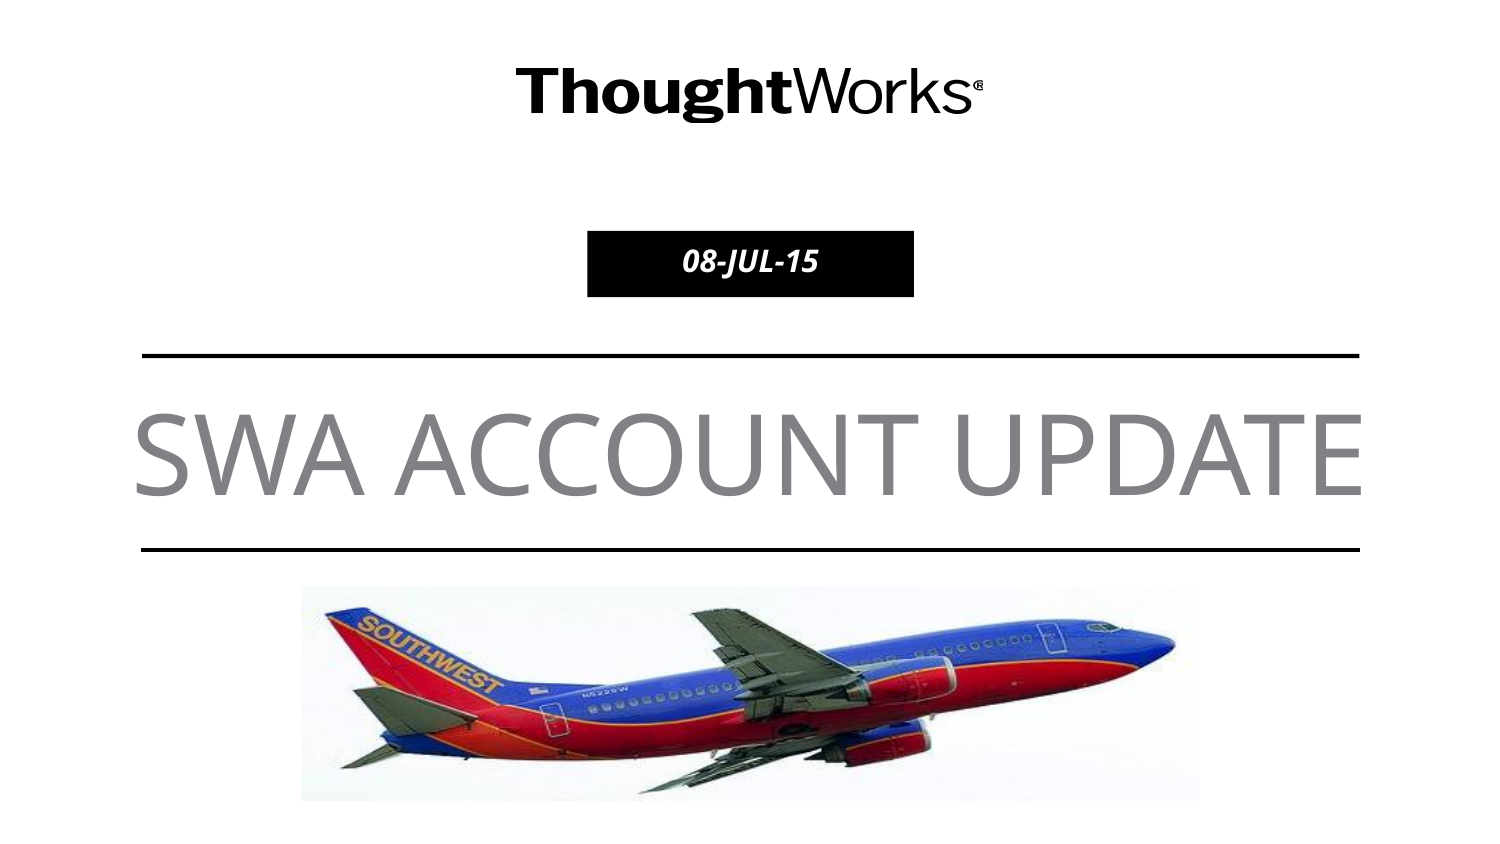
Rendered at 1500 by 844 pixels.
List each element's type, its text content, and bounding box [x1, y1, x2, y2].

title SWA ACCOUNT UPDATE [43, 382, 1457, 548]
list 08-JUL-15 [587, 230, 914, 298]
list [301, 586, 1199, 802]
picture [516, 68, 983, 123]
